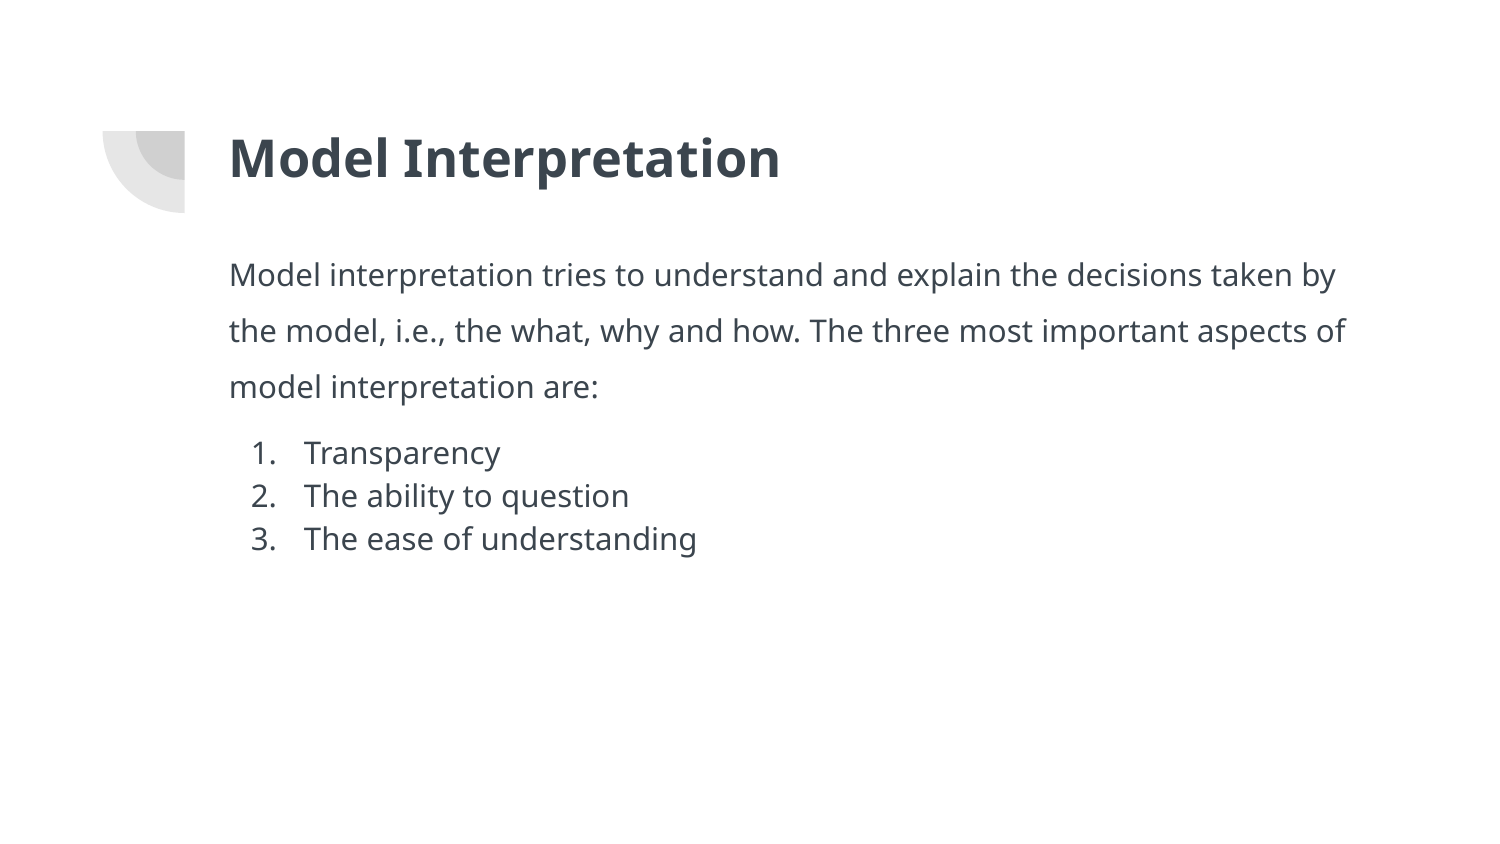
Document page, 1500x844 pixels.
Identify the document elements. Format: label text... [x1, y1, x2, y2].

title Model Interpretation [213, 98, 1368, 221]
list Model interpretation tries to understand and explain the decisions taken by the model, i.e., the what, why and how. The three most important aspects of model interpretation are: Transparency The ability to question The ease of understanding [213, 221, 1368, 744]
